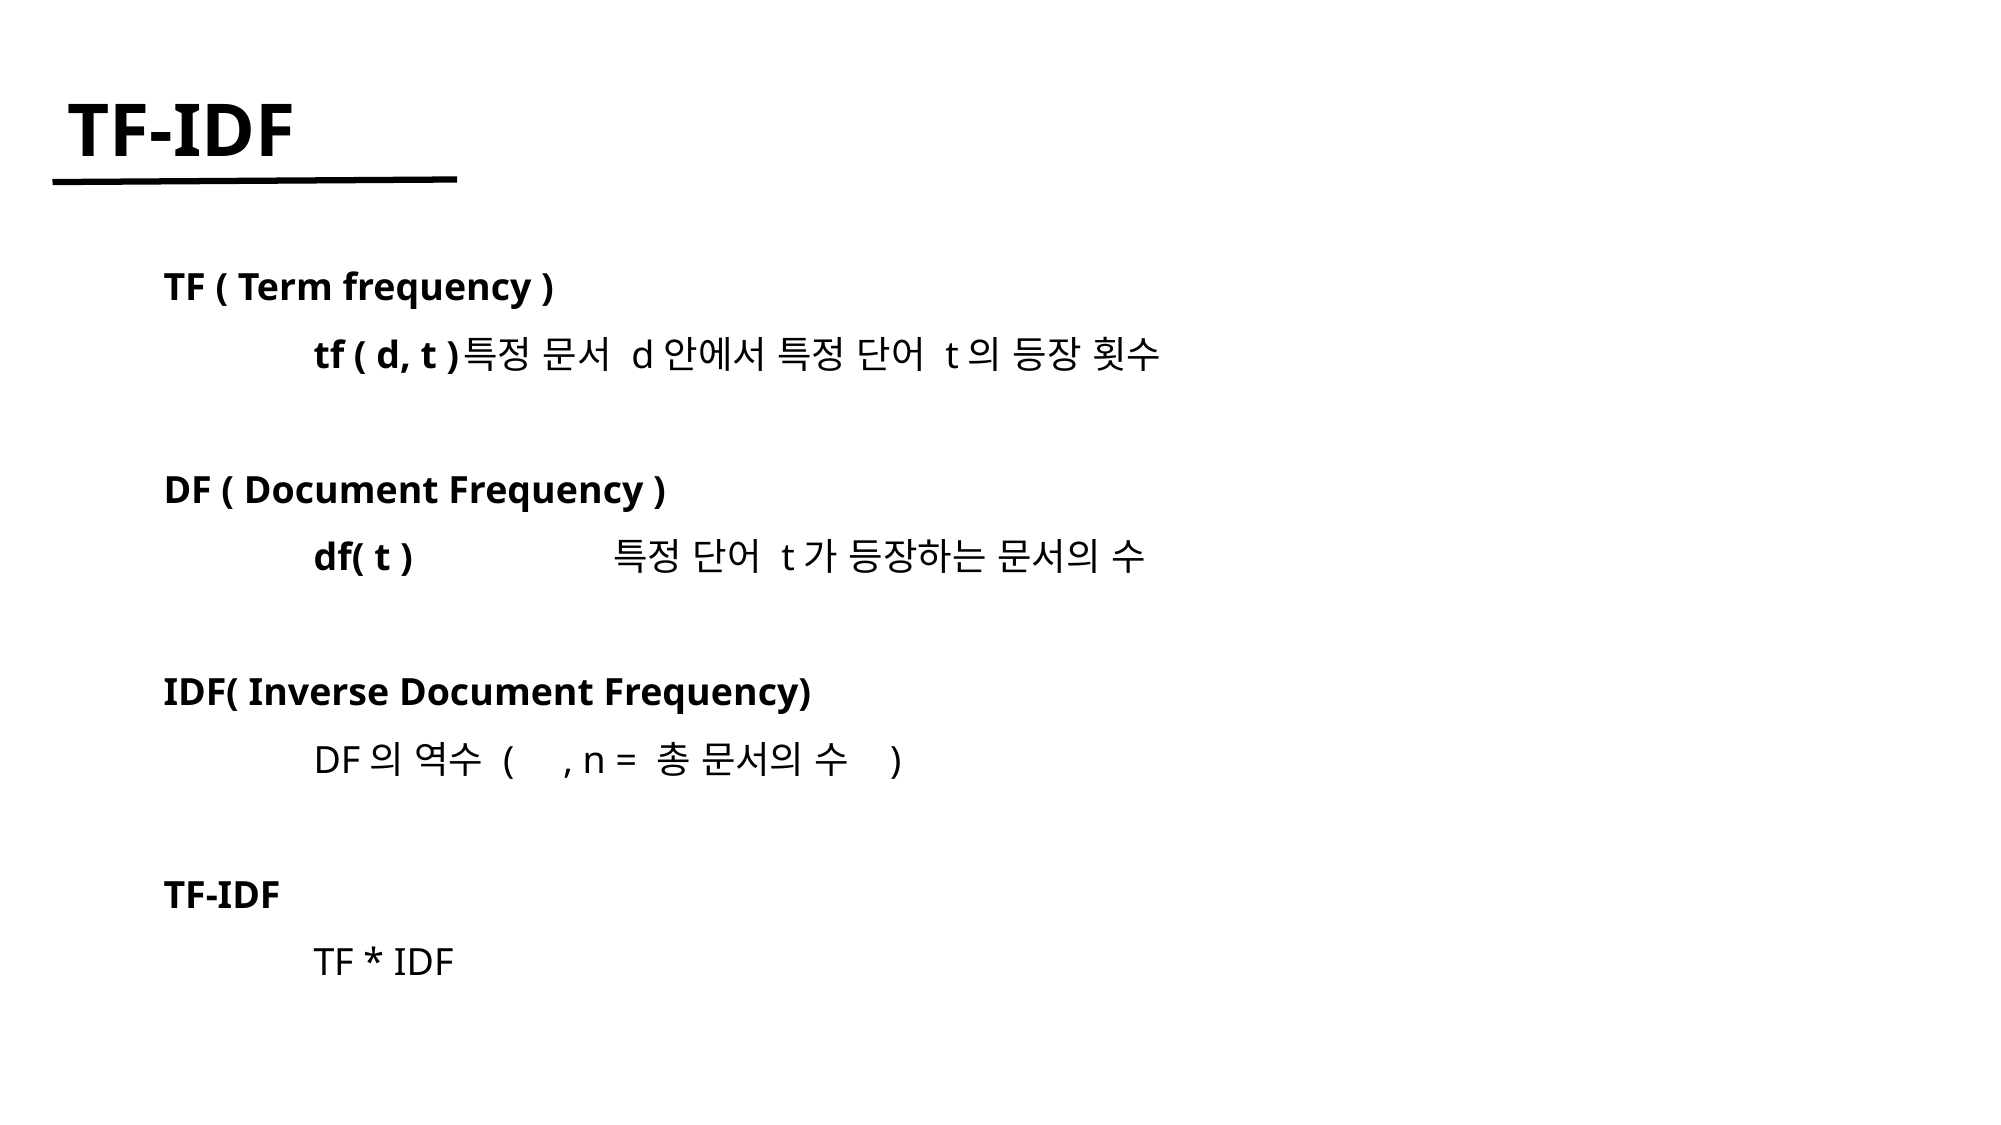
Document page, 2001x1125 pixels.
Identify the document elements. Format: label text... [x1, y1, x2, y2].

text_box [52, 179, 457, 183]
text_box TF-IDF [52, 75, 311, 178]
